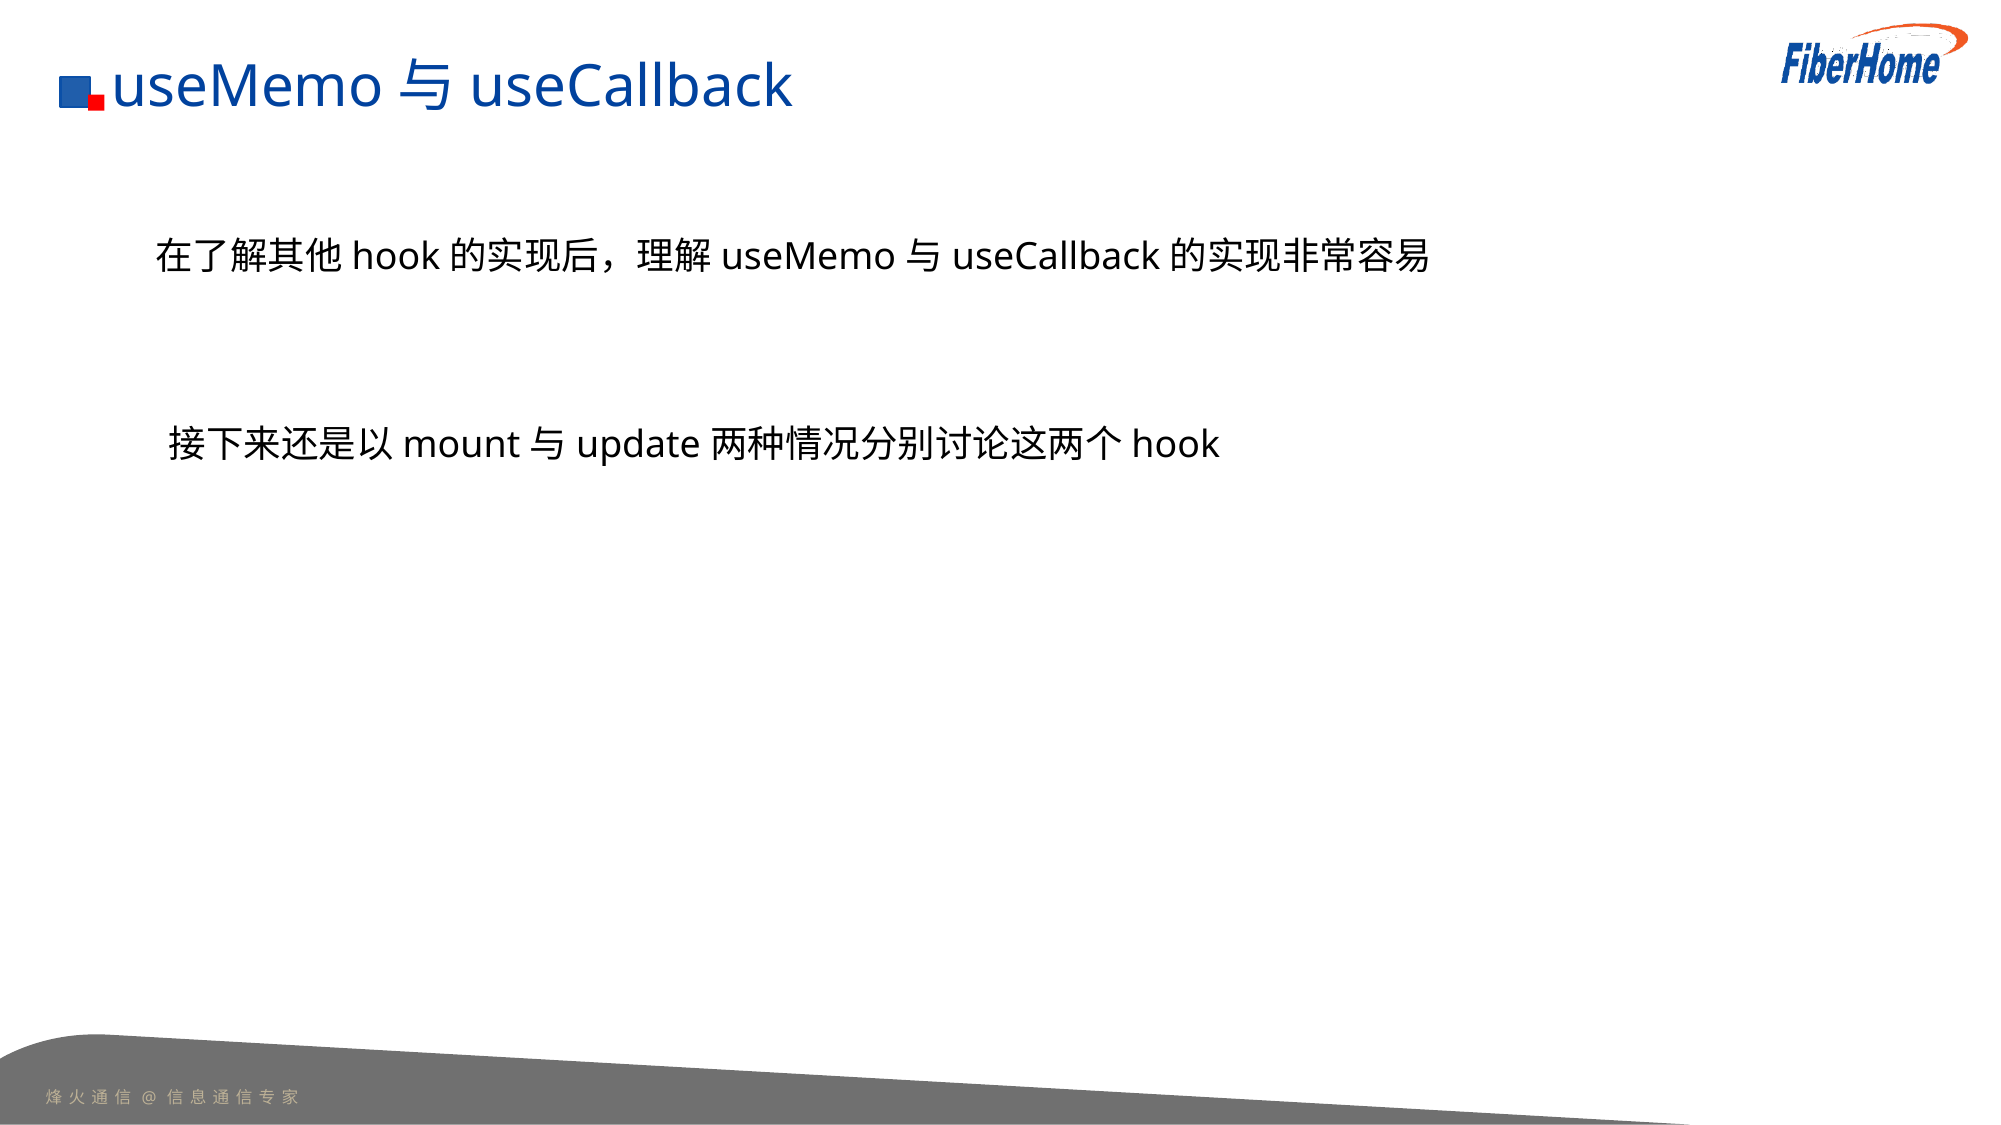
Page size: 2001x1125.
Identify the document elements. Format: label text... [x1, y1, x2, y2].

text_box 在了解其他hook的实现后，理解useMemo与useCallback的实现非常容易 [140, 224, 1447, 285]
picture [1770, 21, 1978, 87]
list useMemo与useCallback [96, 48, 1459, 124]
text_box 接下来还是以mount与update两种情况分别讨论这两个hook [154, 412, 1235, 473]
